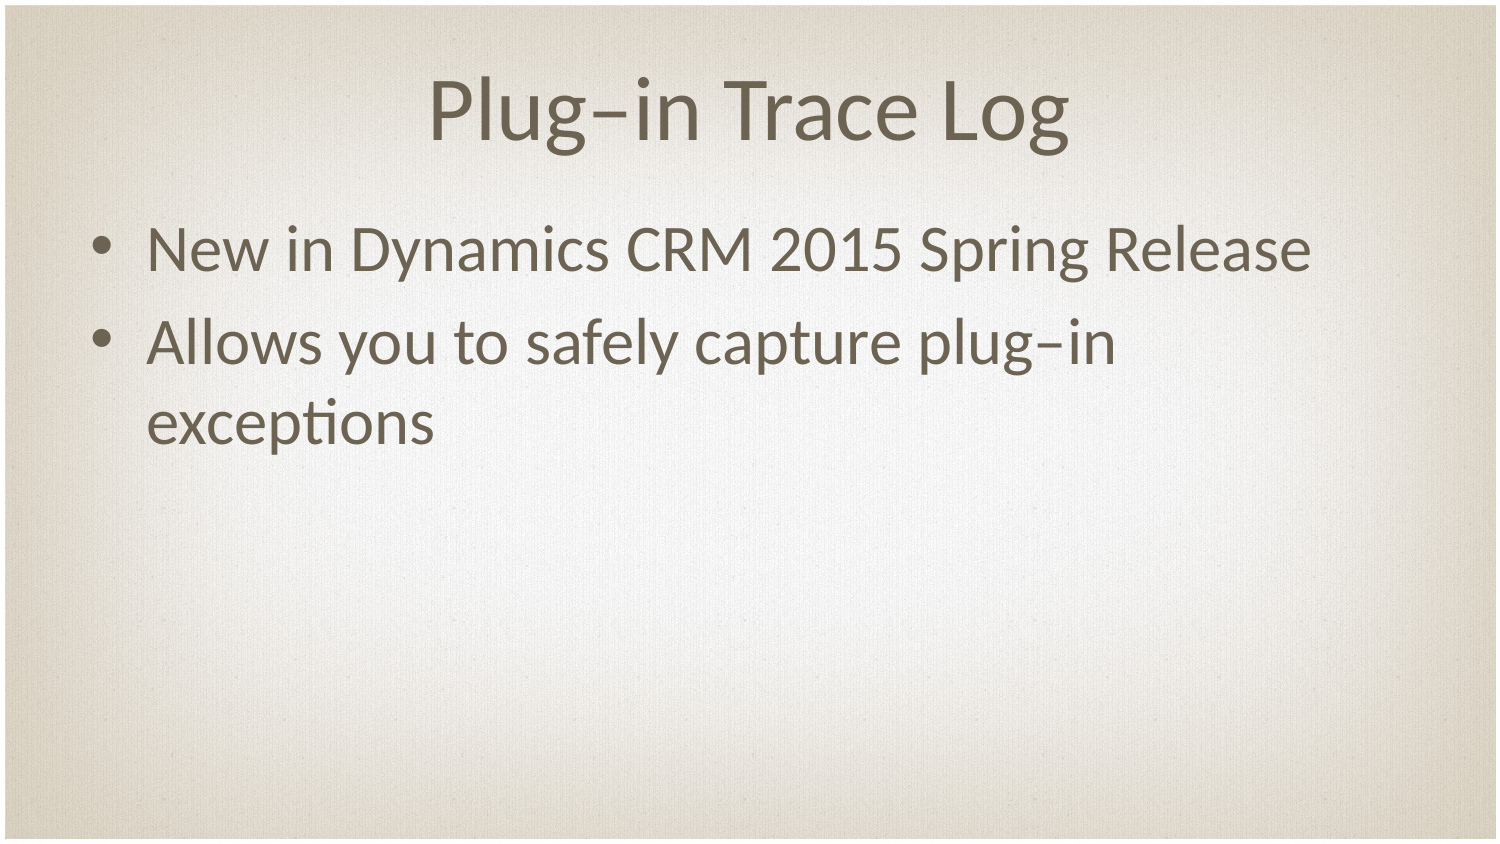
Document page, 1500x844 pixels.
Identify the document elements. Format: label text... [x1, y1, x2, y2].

title Plug–in Trace Log [75, 33, 1425, 175]
list New in Dynamics CRM 2015 Spring Release Allows you to safely capture plug–in exceptions [75, 196, 1425, 754]
picture [0, 0, 1500, 844]
